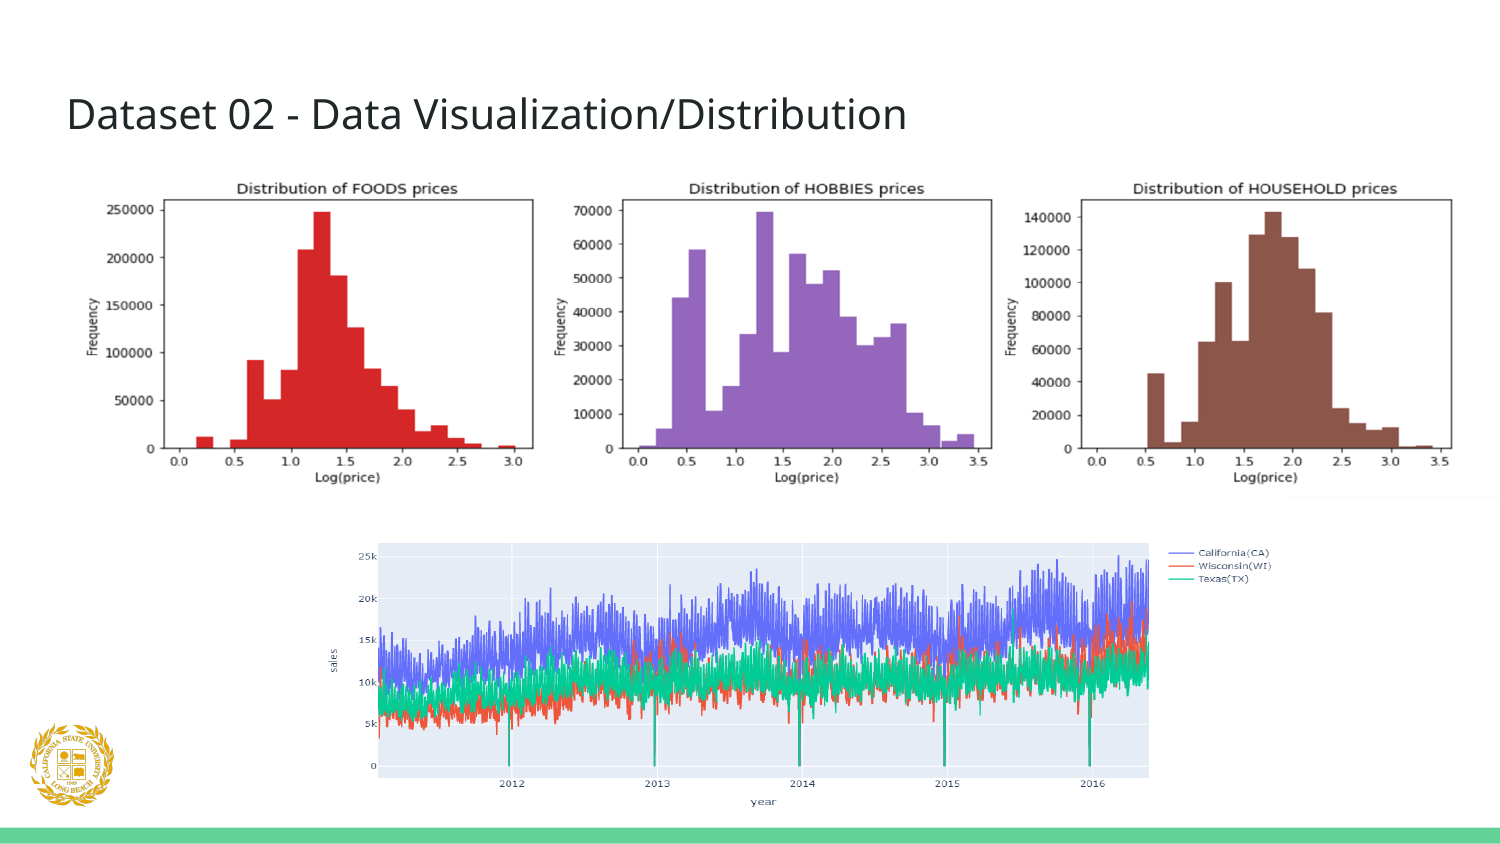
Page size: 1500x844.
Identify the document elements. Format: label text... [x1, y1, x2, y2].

picture [30, 723, 114, 807]
picture [63, 166, 1500, 497]
title Dataset 02 - Data Visualization/Distribution [51, 72, 1449, 167]
picture [309, 514, 1286, 820]
